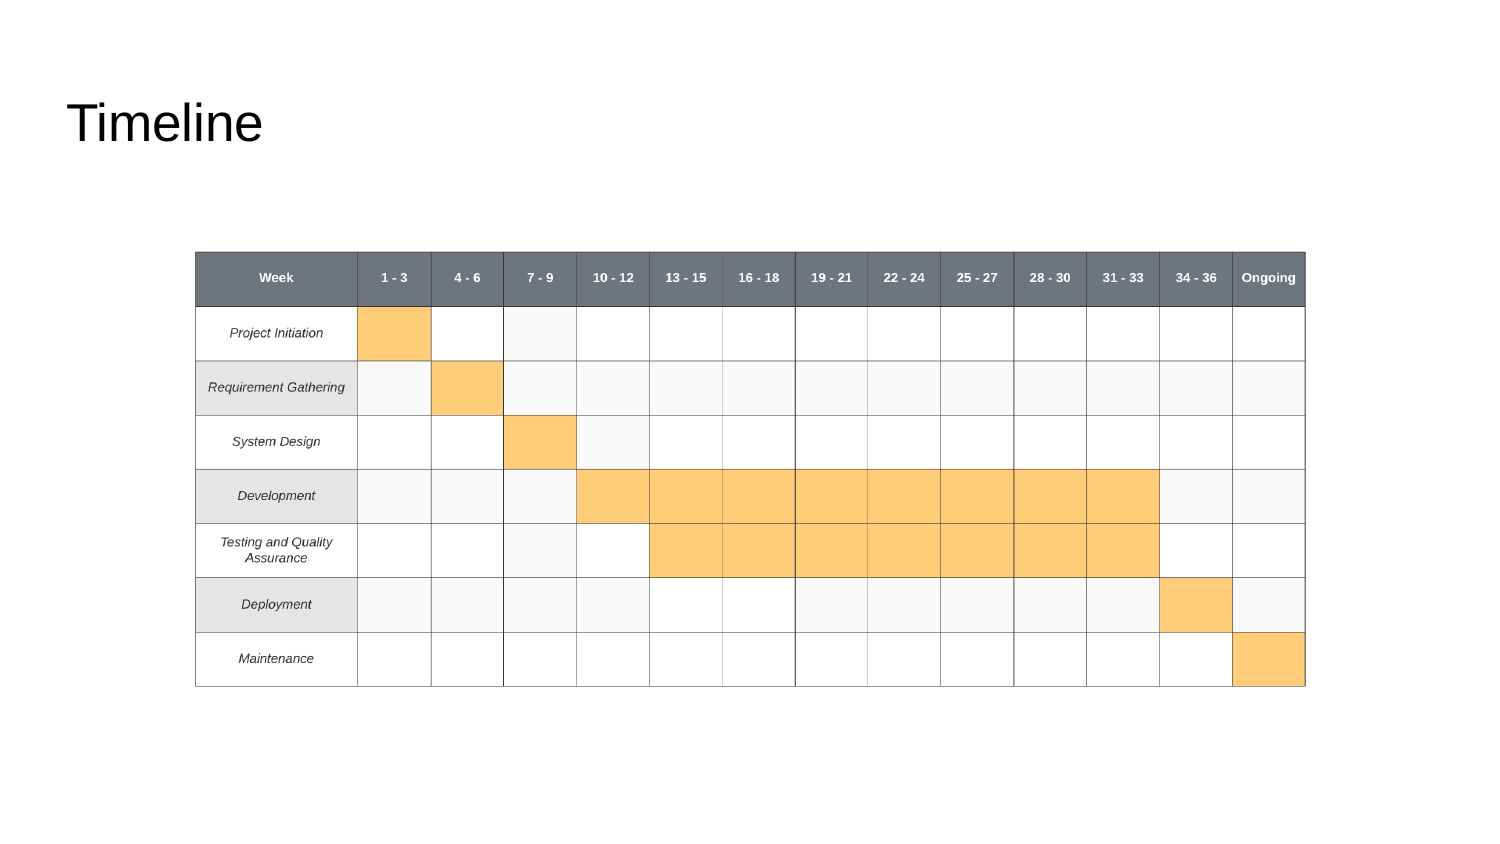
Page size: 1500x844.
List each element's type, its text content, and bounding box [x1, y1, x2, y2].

picture [189, 189, 1311, 749]
title Timeline [51, 72, 1449, 167]
